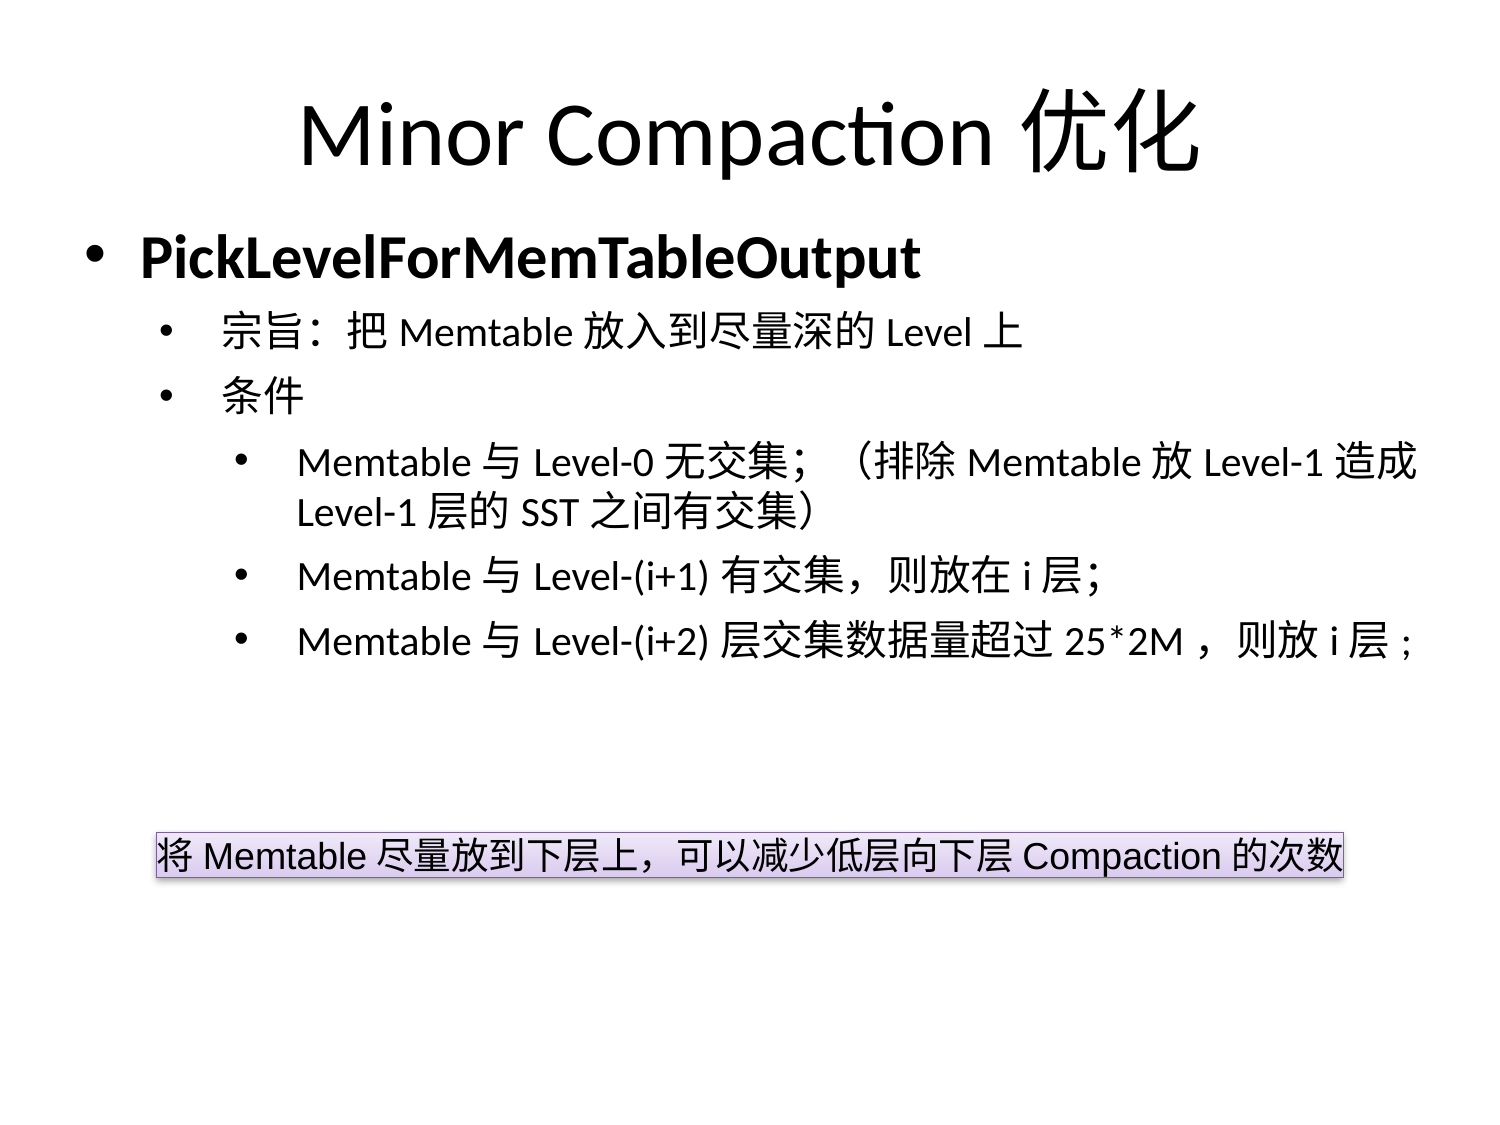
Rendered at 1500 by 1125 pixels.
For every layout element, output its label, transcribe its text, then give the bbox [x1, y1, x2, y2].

list PickLevelForMemTableOutput 宗旨：把Memtable放入到尽量深的Level上 条件 Memtable与Level-0无交集；（排除Memtable放Level-1造成Level-1层的SST之间有交集） Memtable与Level-(i+1)有交集，则放在i层； Memtable与Level-(i+2)层交集数据量超过25*2M，则放i层; [76, 207, 1428, 1045]
title Minor Compaction优化 [74, 44, 1426, 213]
text_box 将Memtable尽量放到下层上，可以减少低层向下层Compaction的次数 [156, 832, 1344, 878]
